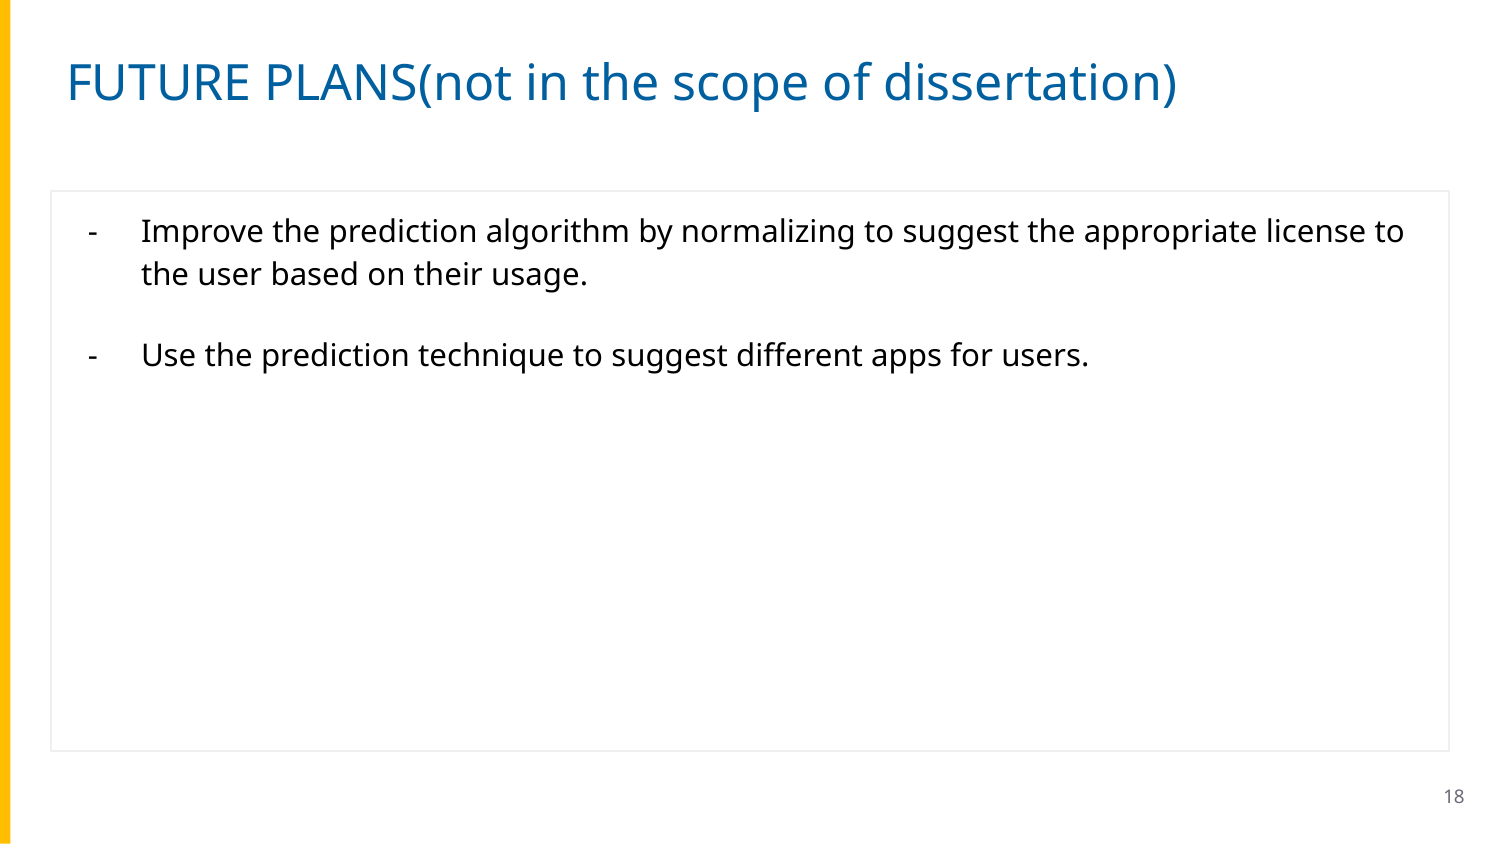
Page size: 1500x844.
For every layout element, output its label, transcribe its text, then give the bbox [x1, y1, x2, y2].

title FUTURE PLANS(not in the scope of dissertation) [51, 26, 1419, 177]
slide_number ‹#› [1389, 764, 1480, 830]
list Improve the prediction algorithm by normalizing to suggest the appropriate license to the user based on their usage. Use the prediction technique to suggest different apps for users. [51, 190, 1449, 751]
